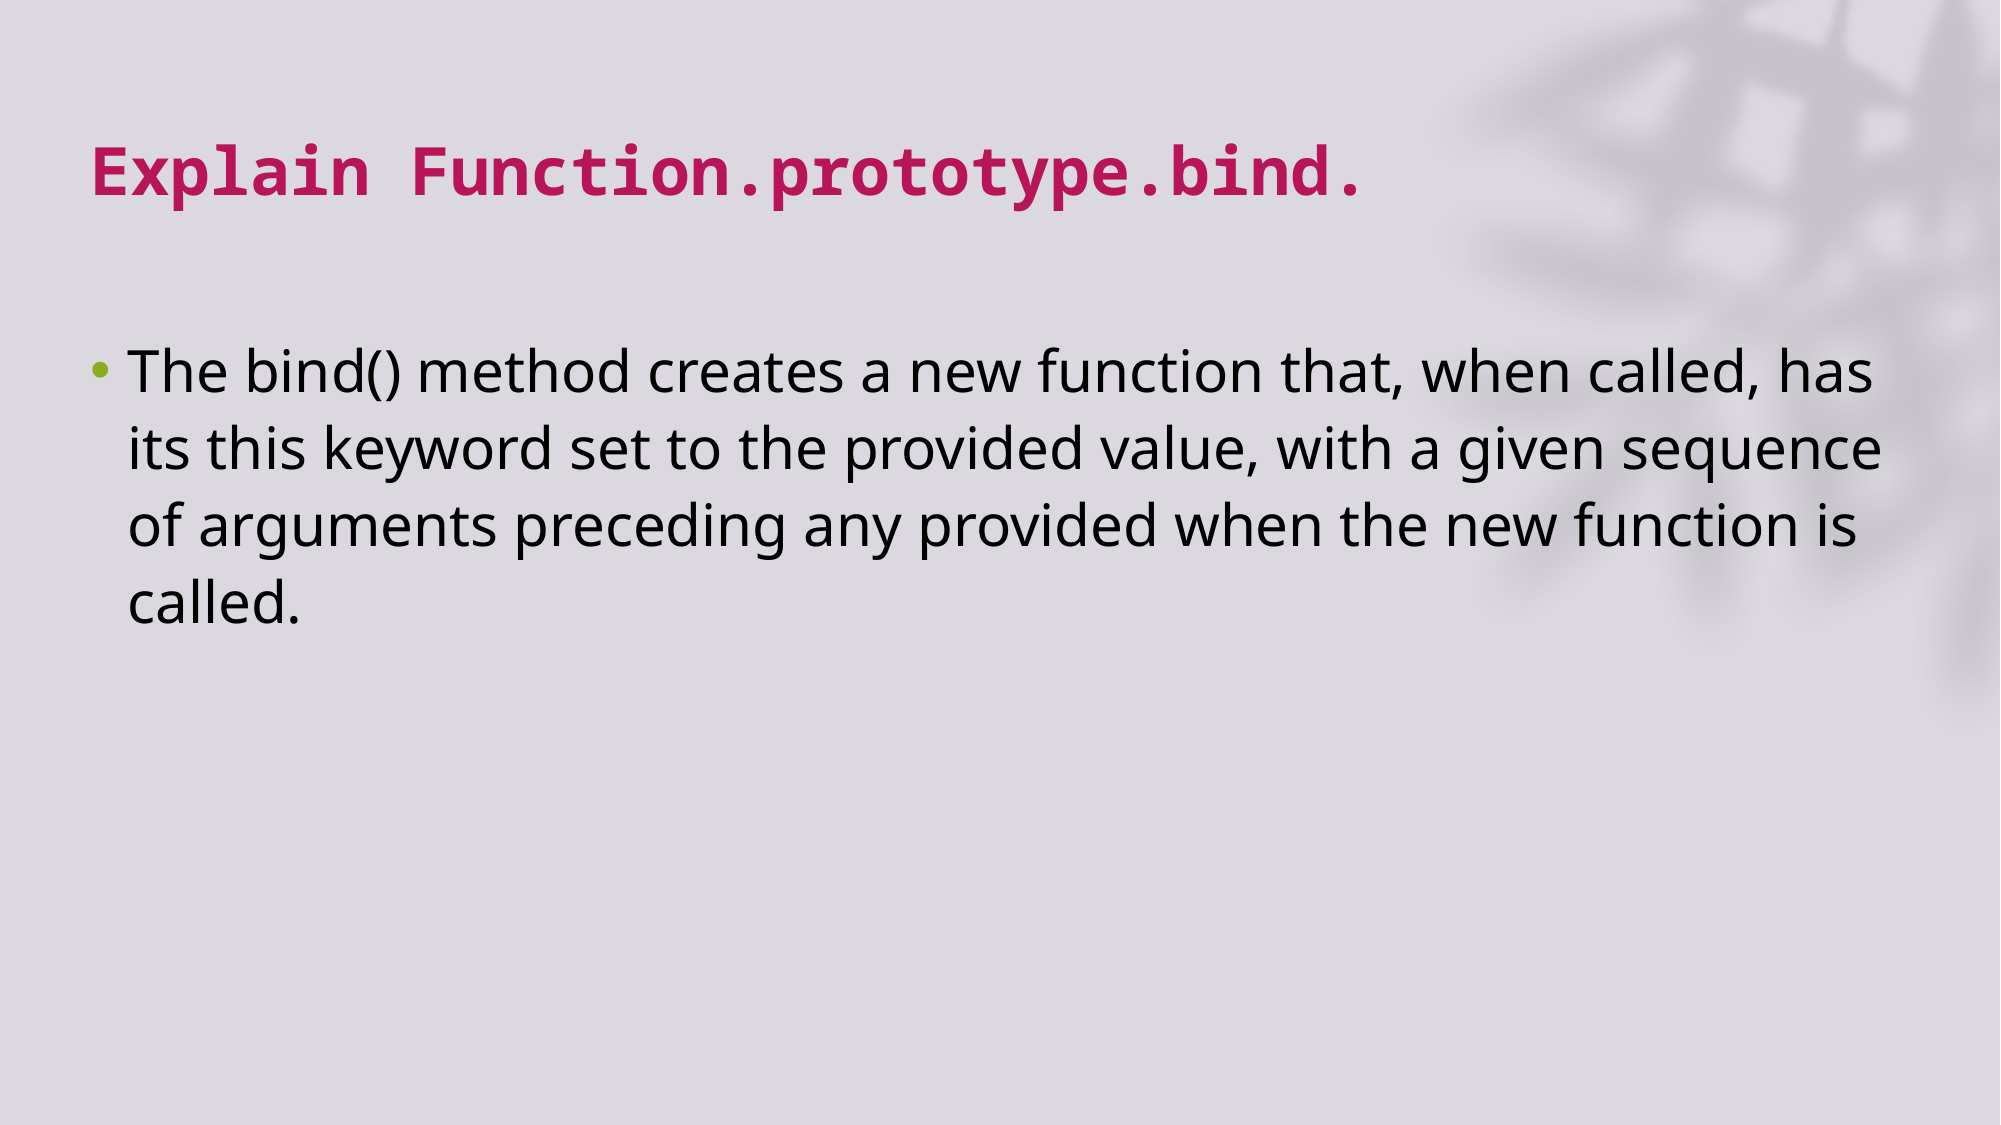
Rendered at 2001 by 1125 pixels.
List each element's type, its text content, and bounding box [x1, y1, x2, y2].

title Explain Function.prototype.bind. [75, 60, 1863, 278]
list The bind() method creates a new function that, when called, has its this keyword set to the provided value, with a given sequence of arguments preceding any provided when the new function is called. [75, 319, 1925, 1009]
